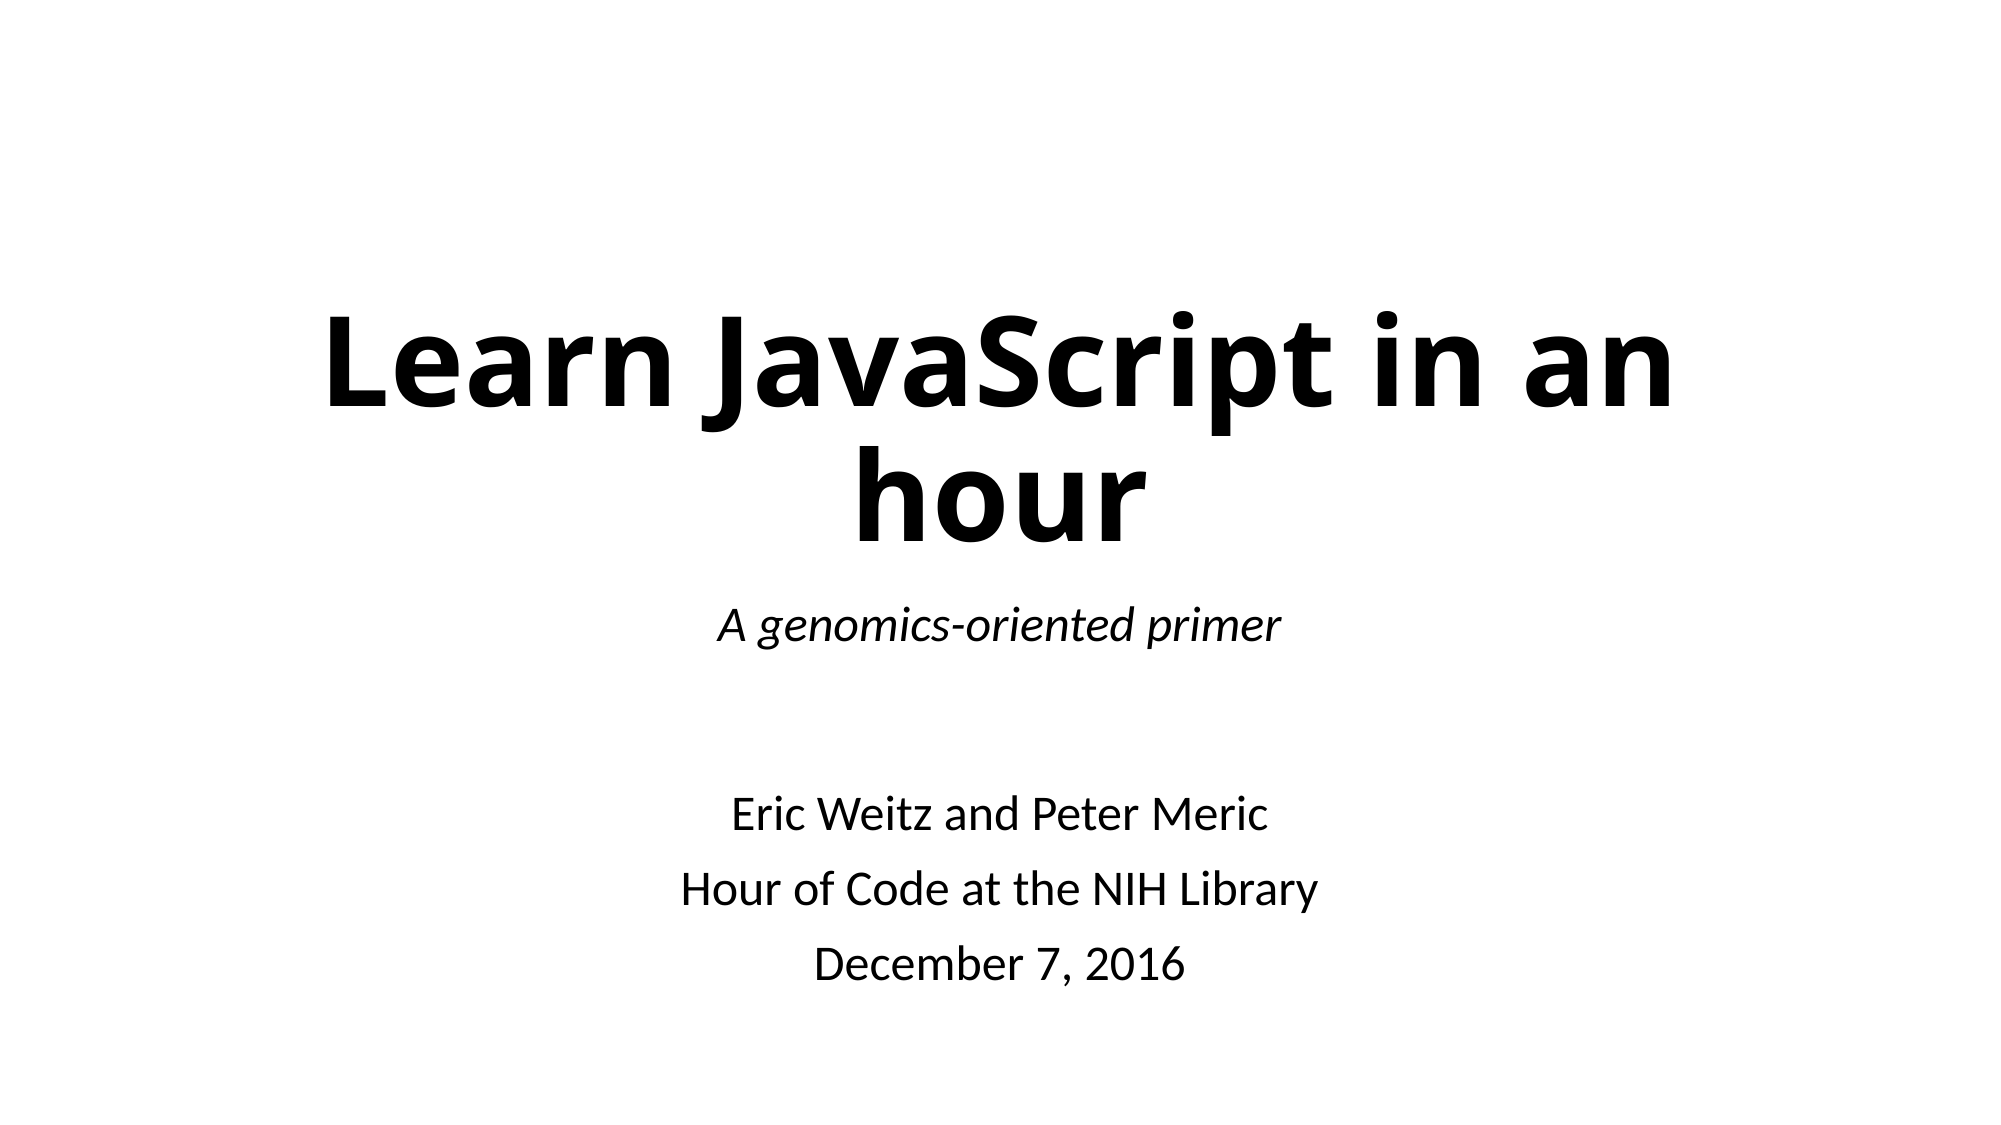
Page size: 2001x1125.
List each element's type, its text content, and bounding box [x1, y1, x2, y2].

title Learn JavaScript in an hour [249, 184, 1750, 576]
subtitle A genomics-oriented primer Eric Weitz and Peter Meric Hour of Code at the NIH Library December 7, 2016 [249, 590, 1750, 1002]
